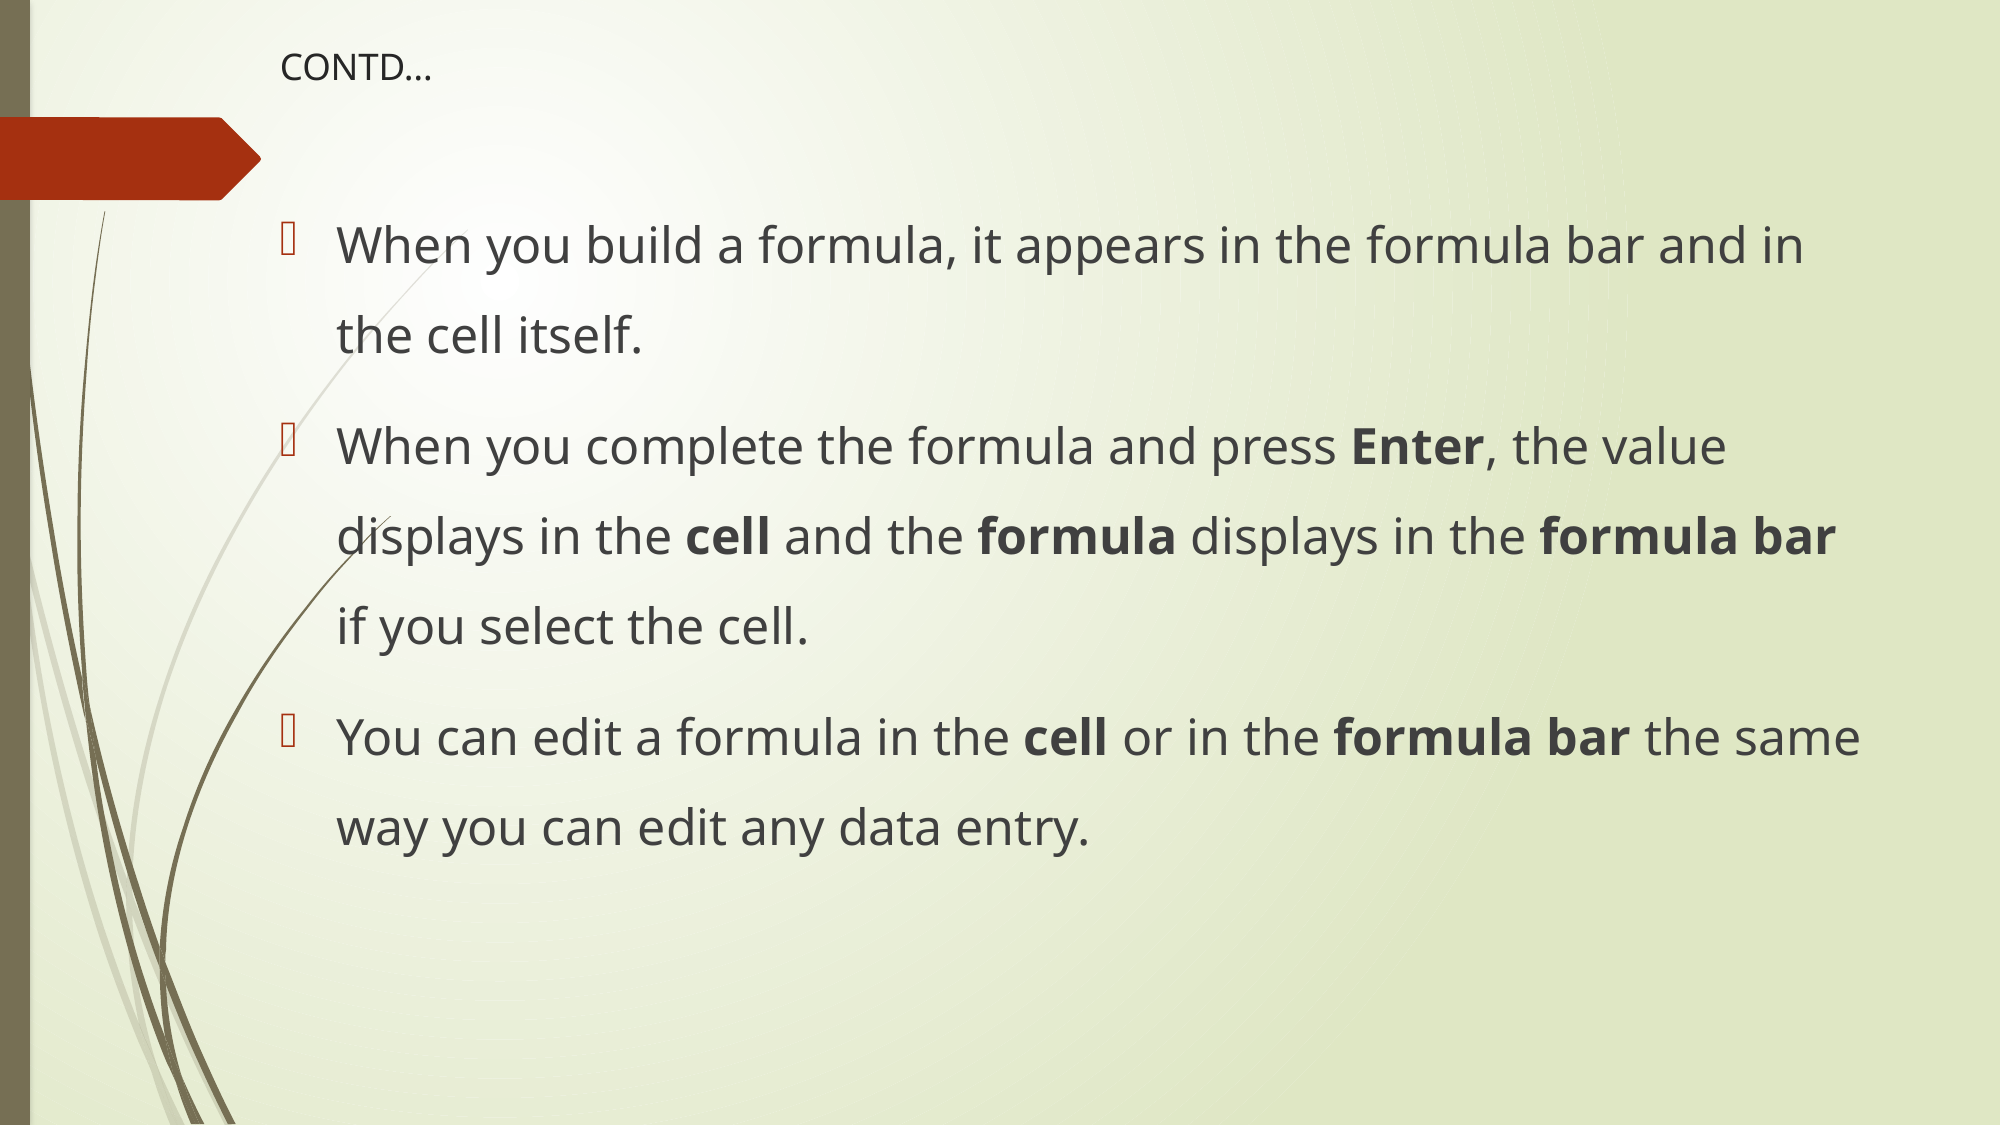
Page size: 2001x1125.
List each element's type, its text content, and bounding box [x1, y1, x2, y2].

title CONTD… [265, 36, 1888, 176]
list When you build a formula, it appears in the formula bar and in the cell itself. When you complete the formula and press Enter, the value displays in the cell and the formula displays in the formula bar if you select the cell. You can edit a formula in the cell or in the formula bar the same way you can edit any data entry. [265, 176, 1888, 970]
